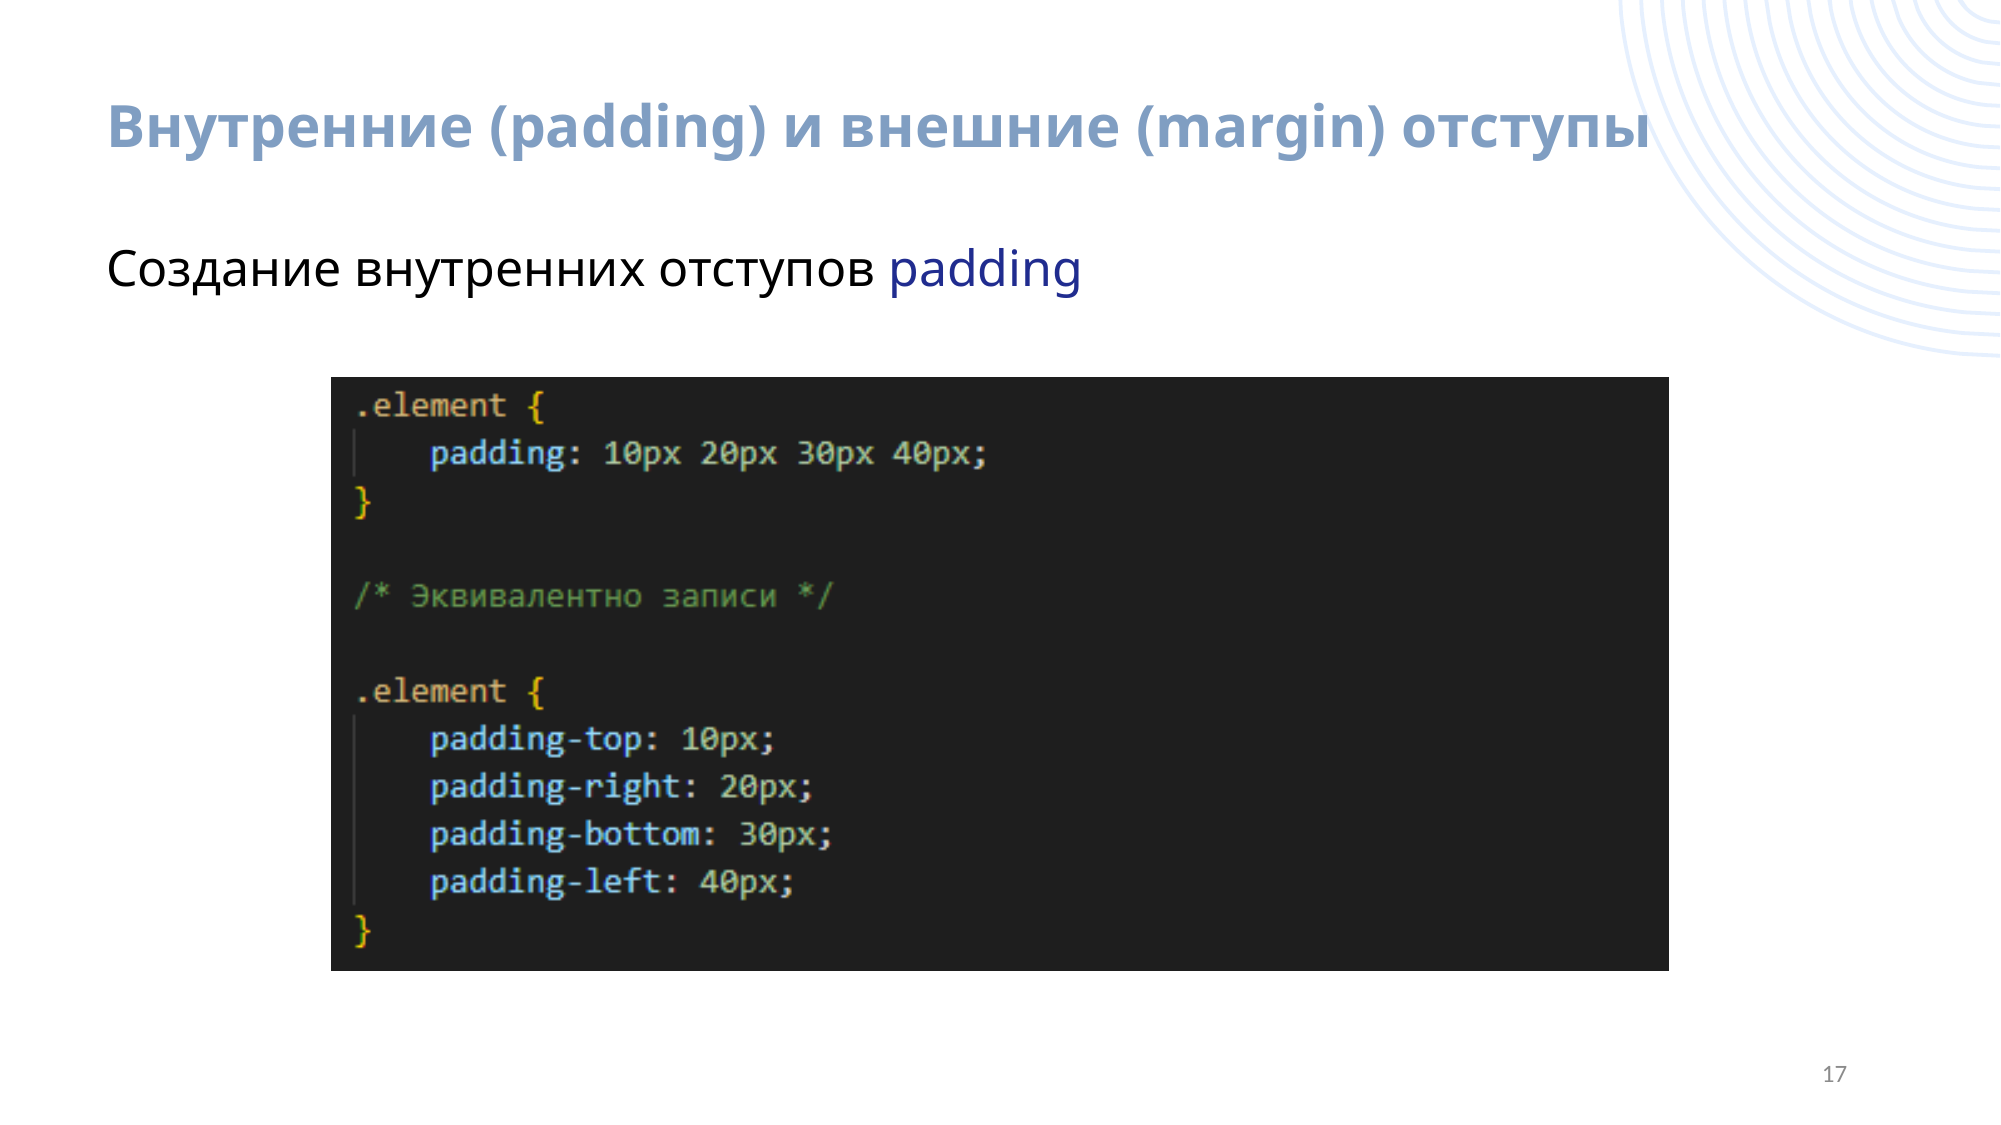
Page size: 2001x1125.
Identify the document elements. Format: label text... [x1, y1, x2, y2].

title Внутренние (padding) и внешние (margin) отступы [91, 79, 1817, 170]
slide_number 17 [1412, 1042, 1863, 1103]
picture [331, 377, 1669, 971]
text_box Создание внутренних отступов padding [91, 229, 1863, 305]
